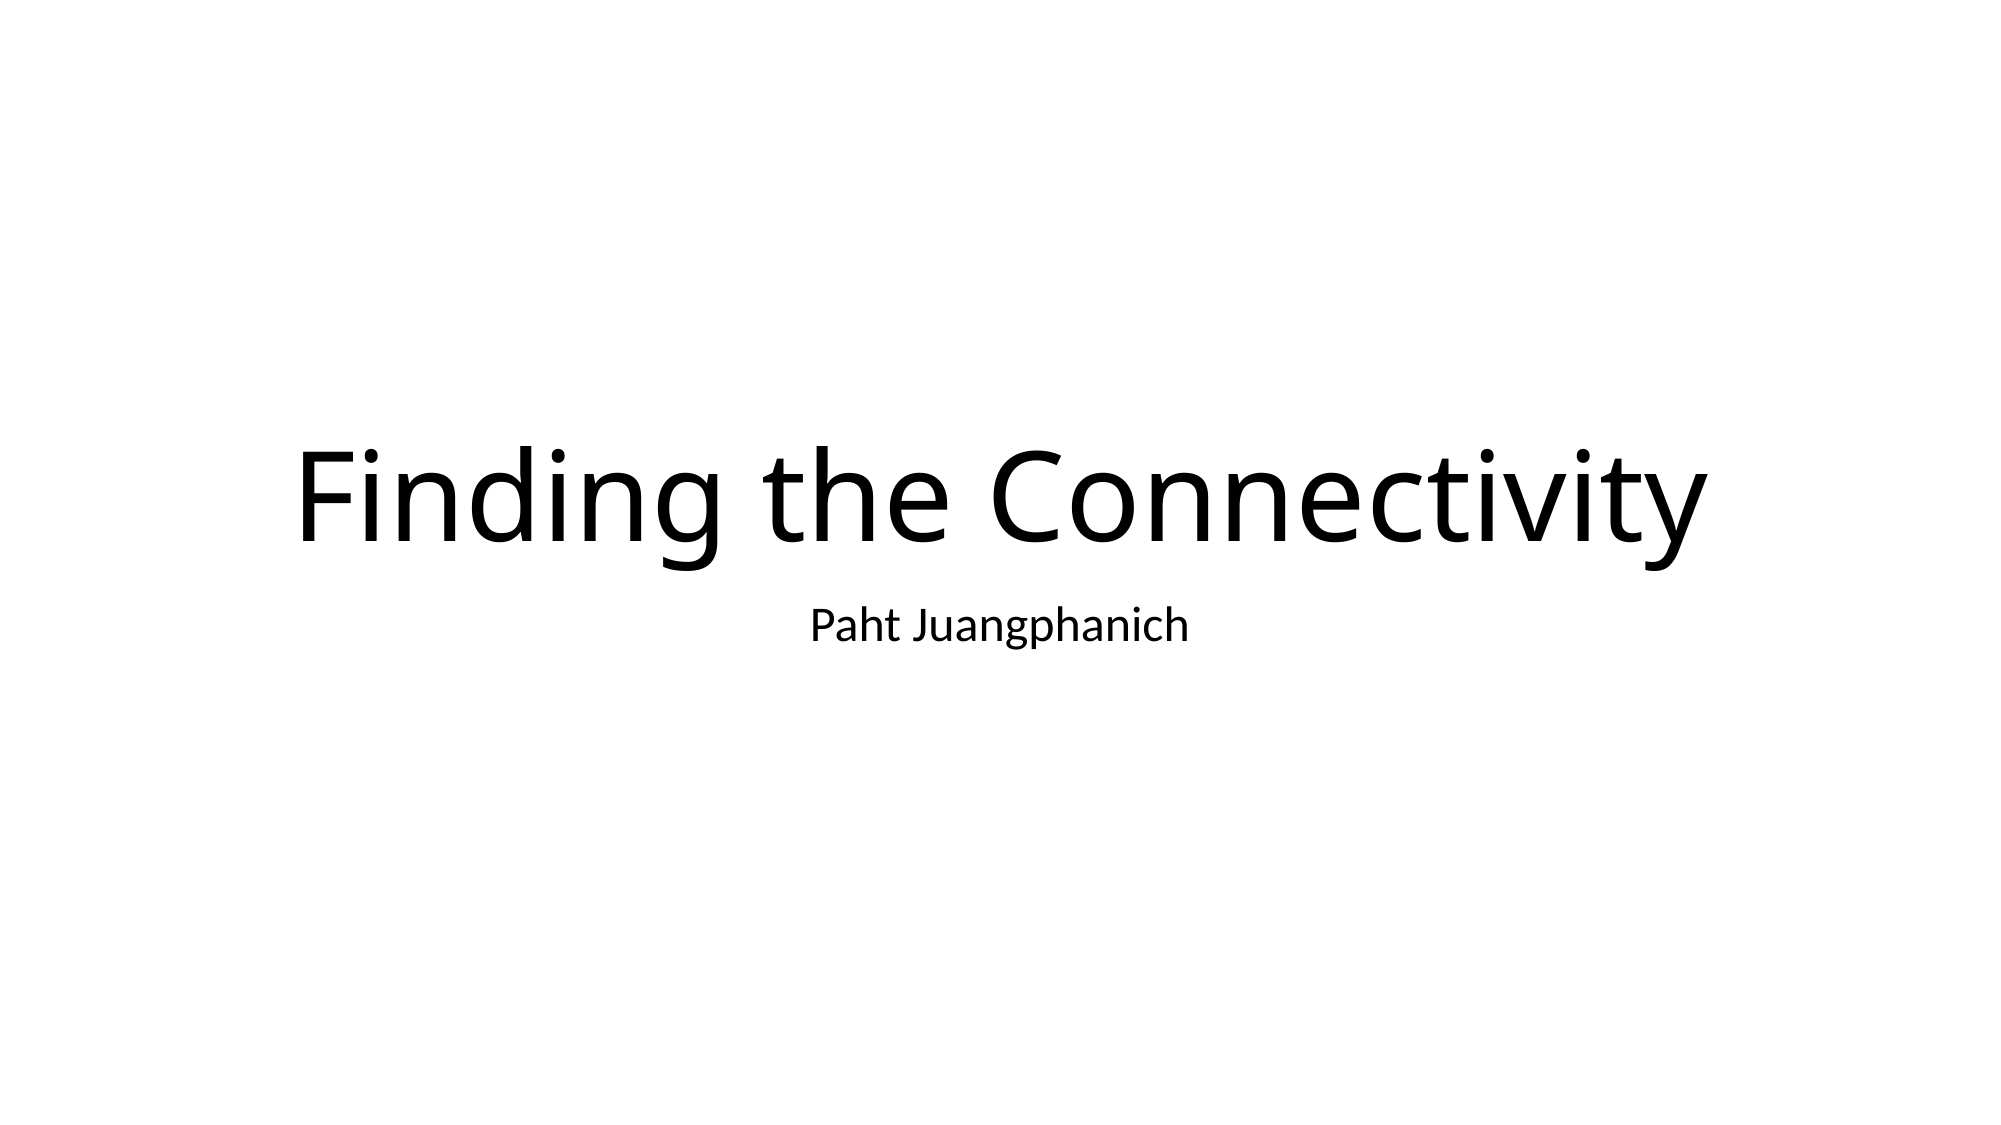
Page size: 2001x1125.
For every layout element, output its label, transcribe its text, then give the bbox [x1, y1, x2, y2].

title Finding the Connectivity [249, 184, 1750, 576]
subtitle Paht Juangphanich [249, 590, 1750, 863]
